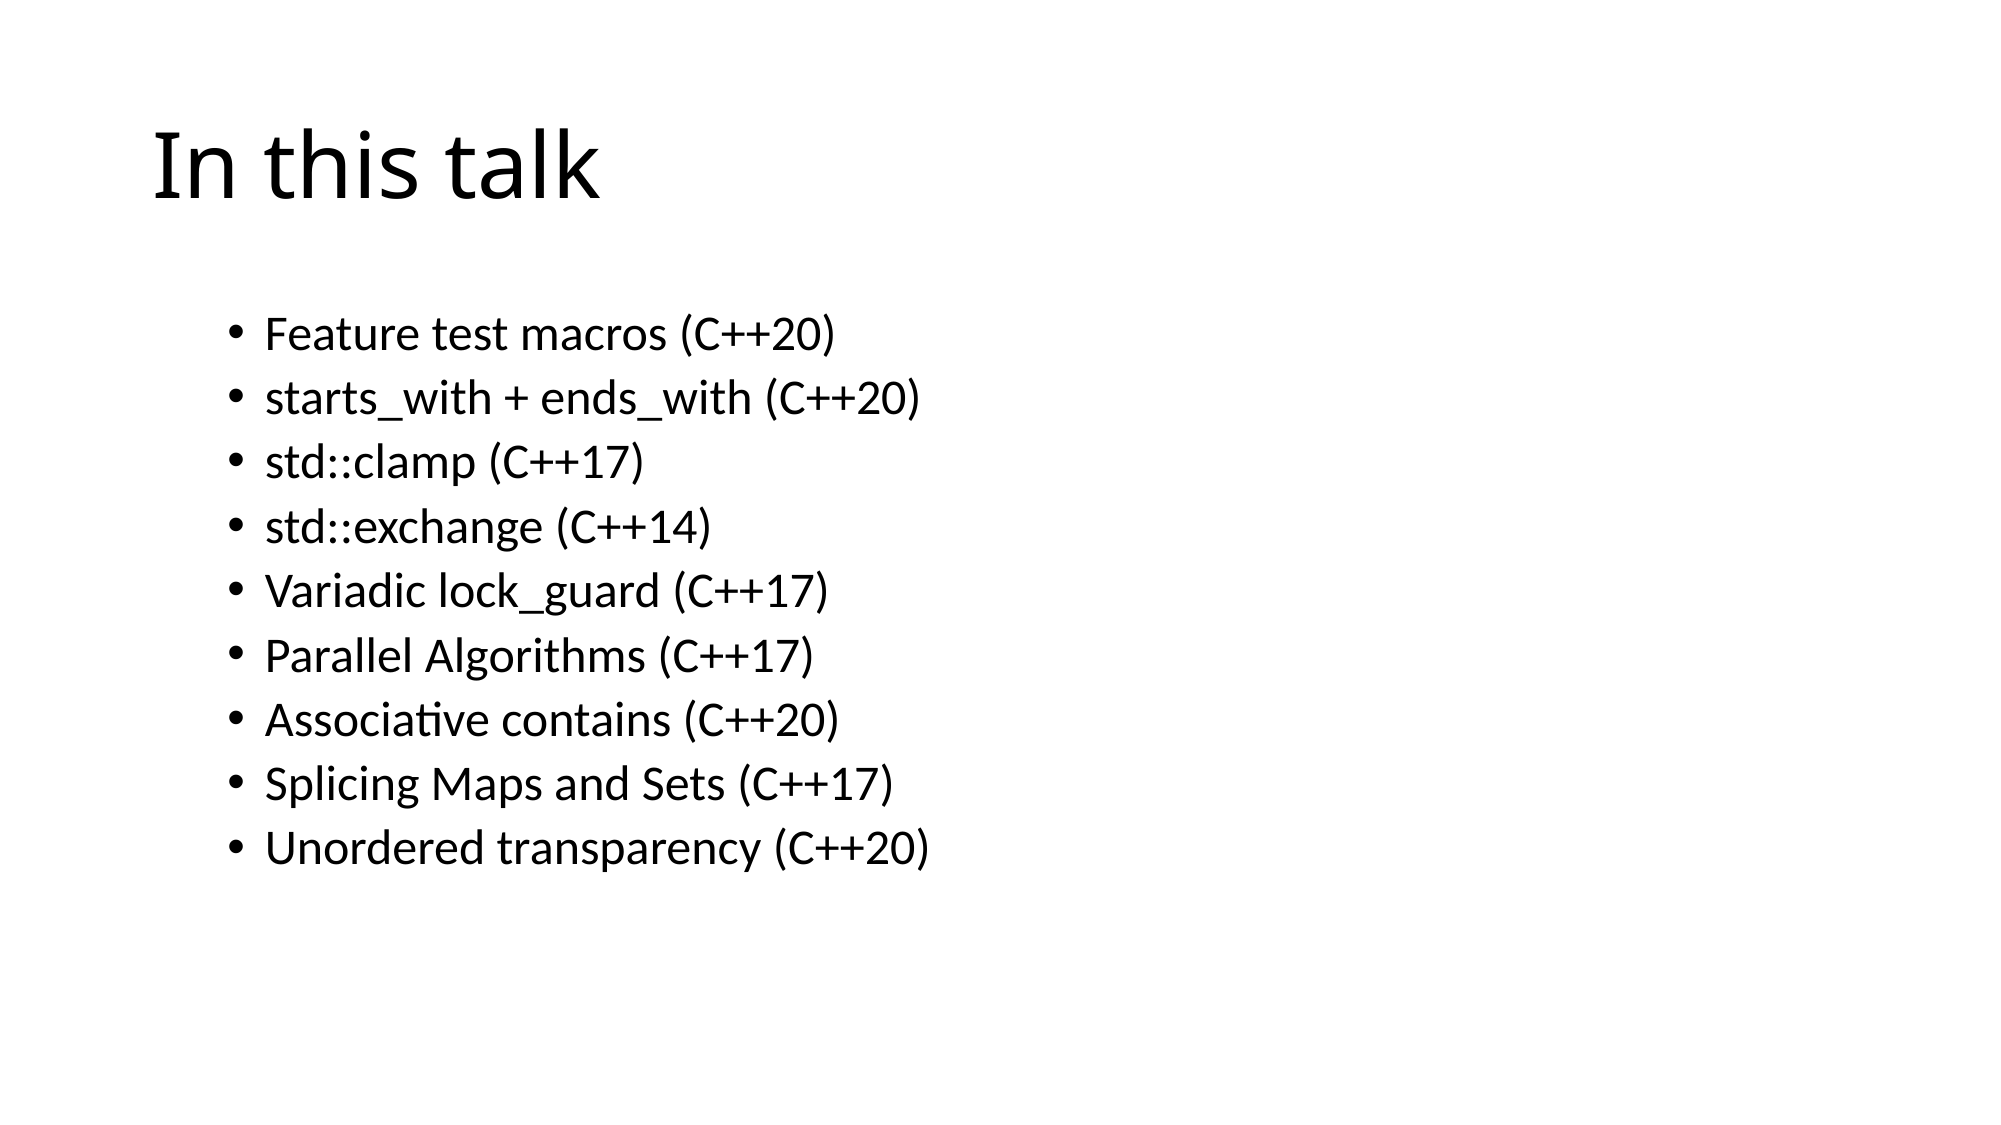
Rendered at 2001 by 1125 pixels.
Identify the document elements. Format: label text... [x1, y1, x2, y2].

title In this talk [137, 59, 1863, 278]
list Feature test macros (C++20) starts_with + ends_with (C++20) std::clamp (C++17) std::exchange (C++14) Variadic lock_guard (C++17) Parallel Algorithms (C++17) Associative contains (C++20) Splicing Maps and Sets (C++17) Unordered transparency (C++20) [137, 299, 988, 1014]
